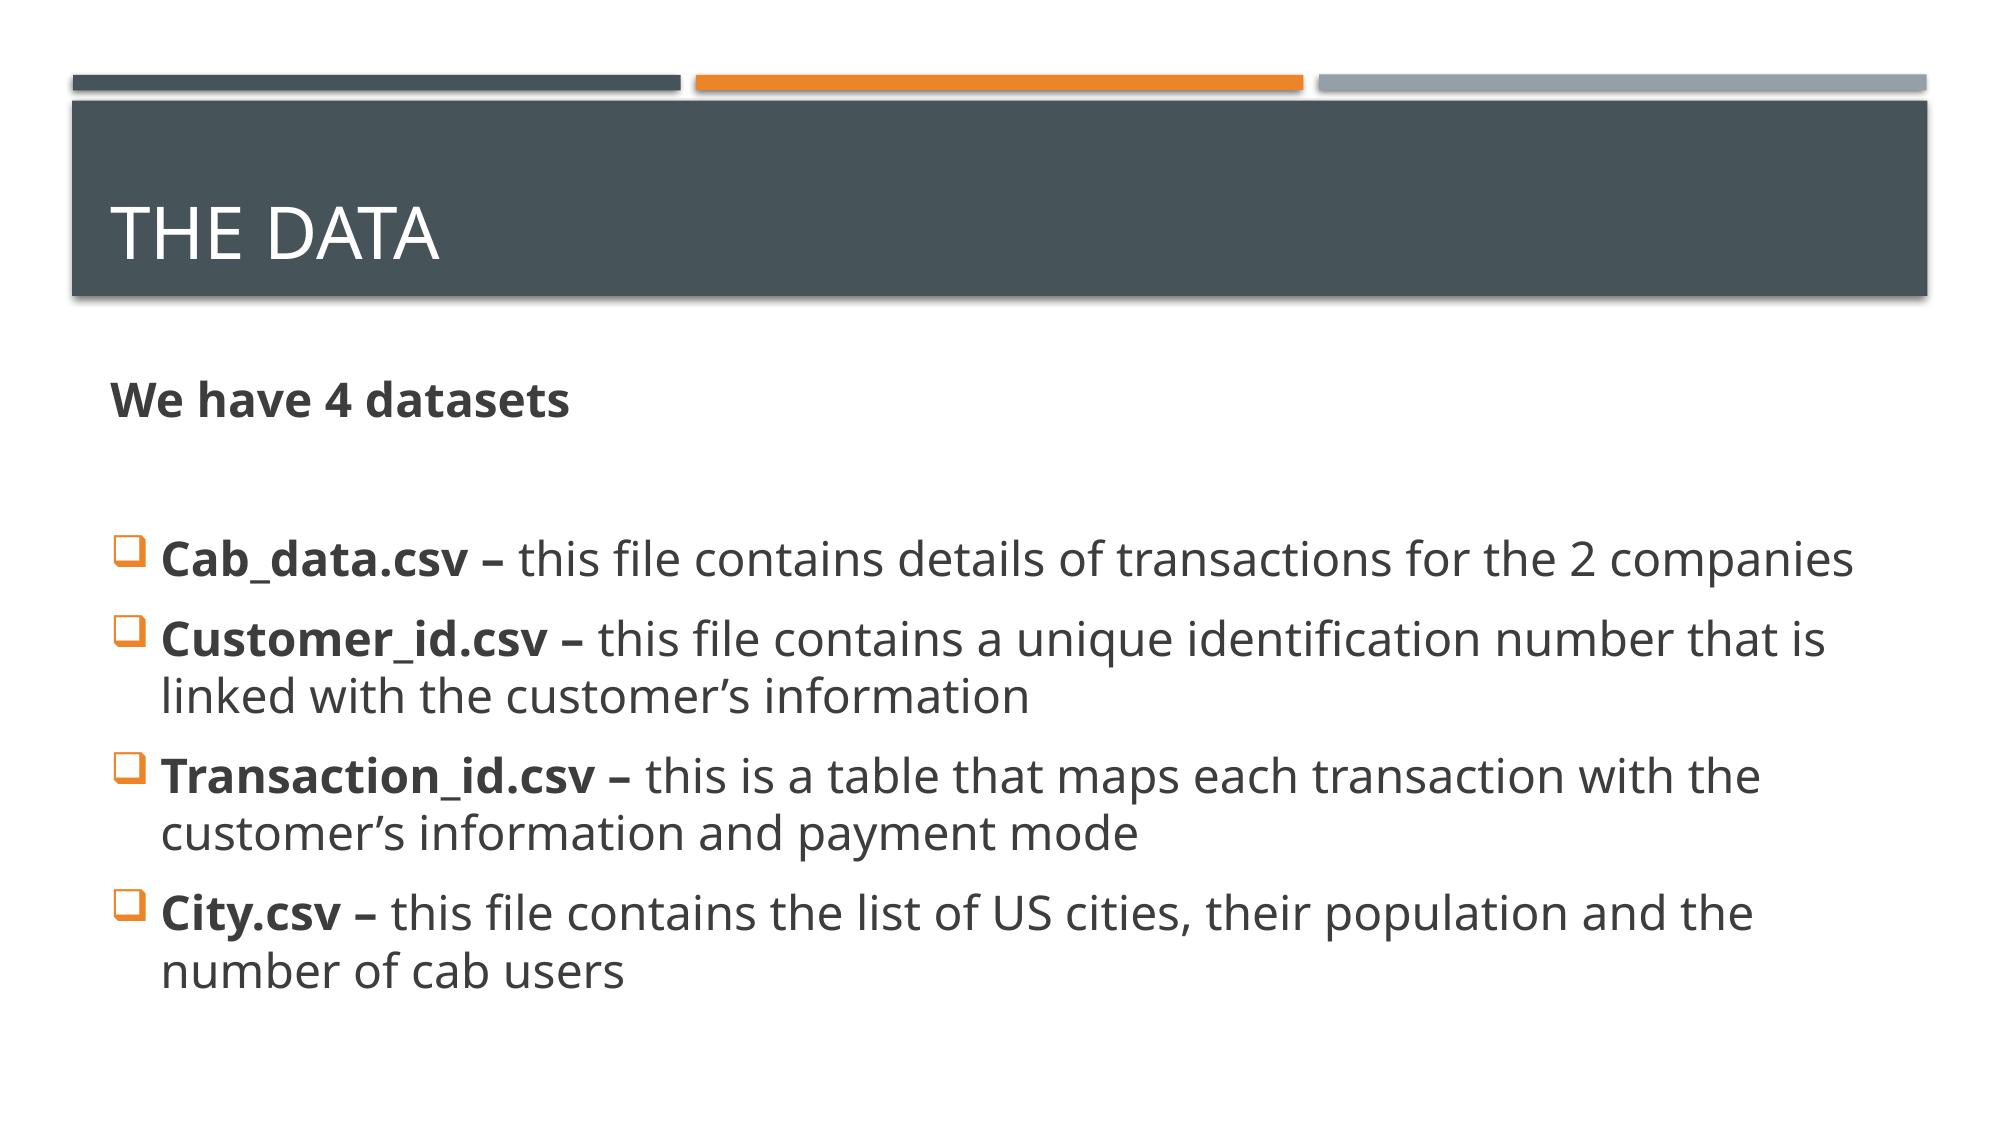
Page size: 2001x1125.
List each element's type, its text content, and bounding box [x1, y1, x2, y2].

title The Data [95, 115, 1905, 282]
list We have 4 datasets Cab_data.csv – this file contains details of transactions for the 2 companies Customer_id.csv – this file contains a unique identification number that is linked with the customer’s information Transaction_id.csv – this is a table that maps each transaction with the customer’s information and payment mode City.csv – this file contains the list of US cities, their population and the number of cab users [95, 357, 1905, 1089]
